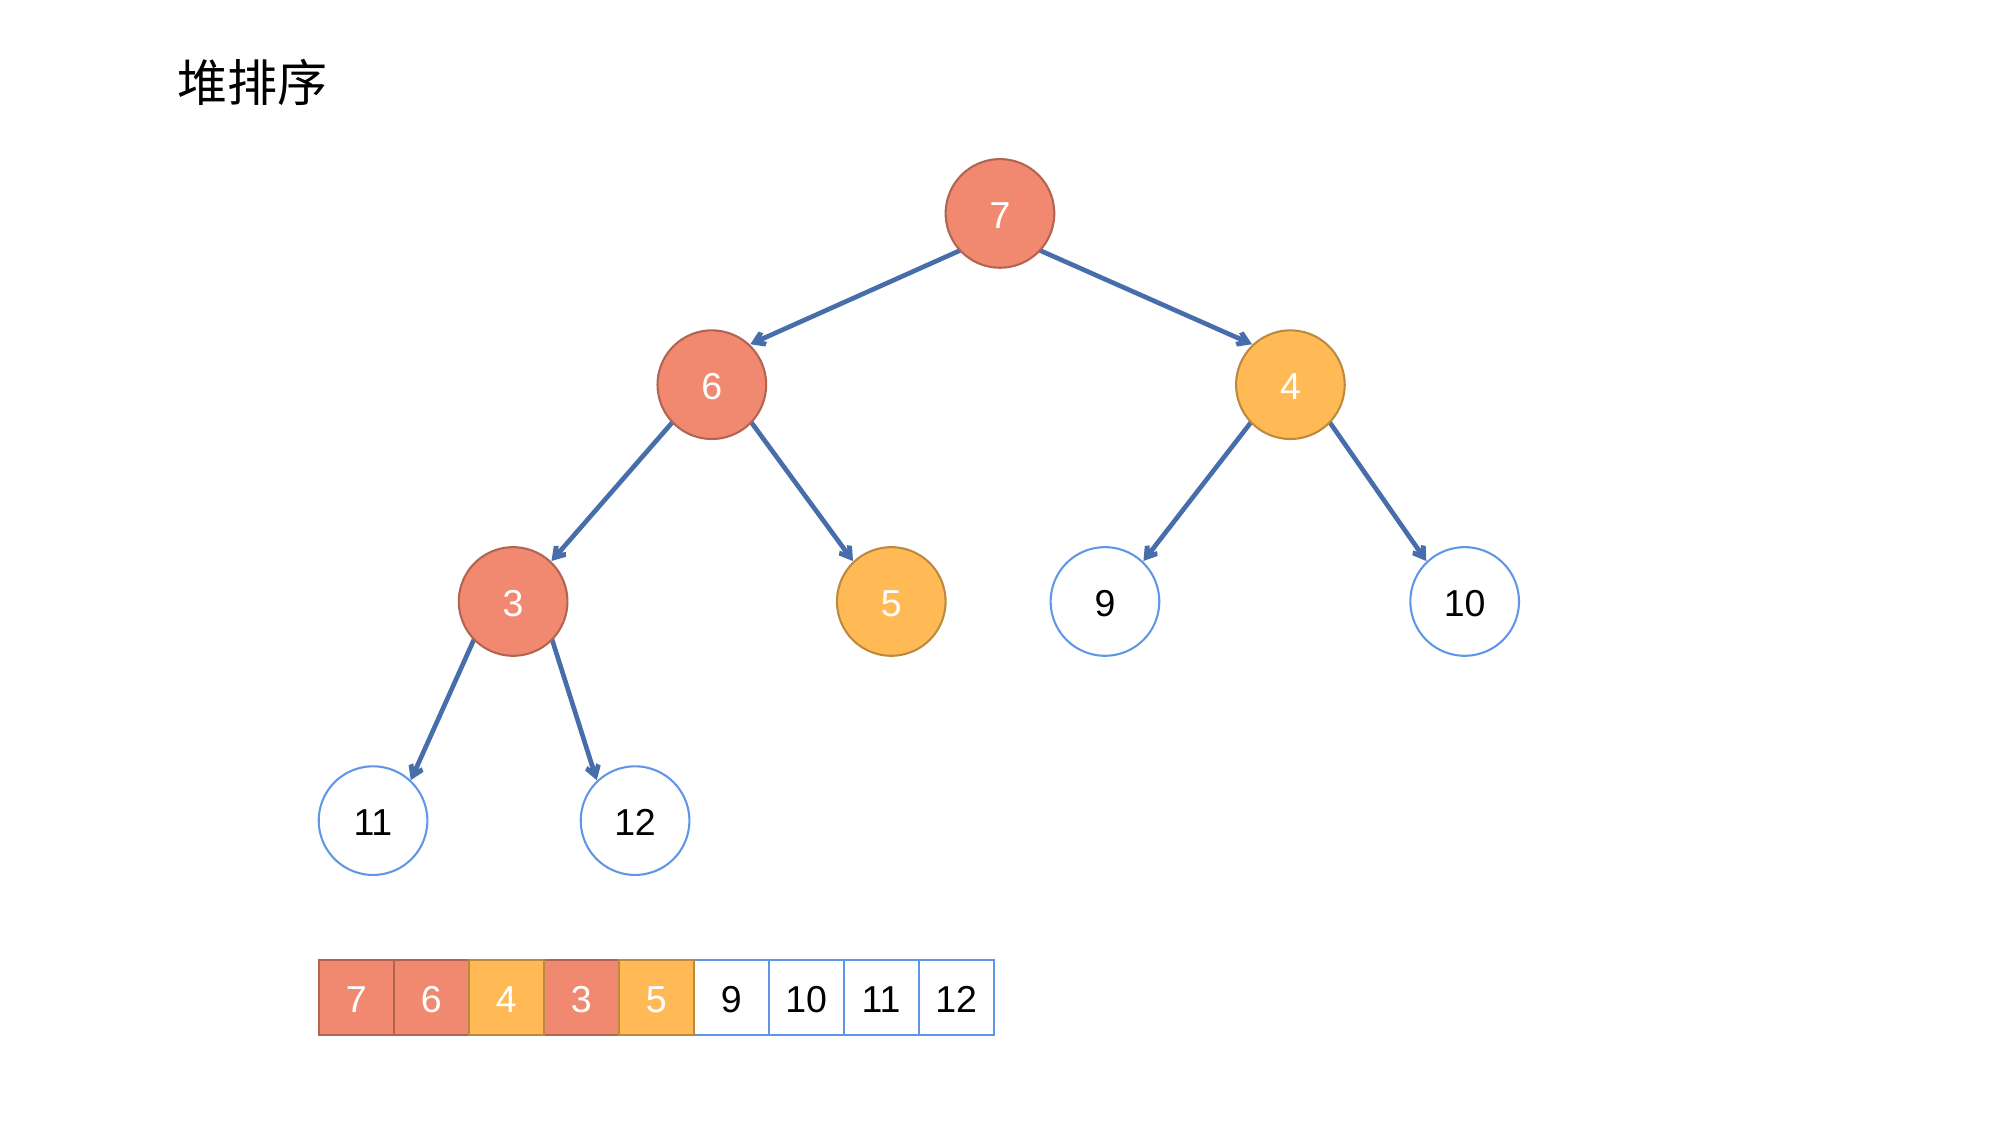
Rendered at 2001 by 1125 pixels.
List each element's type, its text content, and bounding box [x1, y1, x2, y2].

text_box 3 [457, 546, 569, 657]
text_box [1143, 421, 1253, 562]
text_box 5 [618, 959, 695, 1036]
text_box 12 [579, 765, 691, 876]
text_box 9 [1049, 546, 1161, 657]
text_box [1328, 421, 1427, 562]
text_box 4 [468, 959, 545, 1036]
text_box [551, 637, 597, 781]
text_box 11 [317, 765, 429, 876]
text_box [750, 249, 962, 345]
text_box 7 [944, 158, 1056, 269]
text_box 9 [695, 959, 770, 1036]
text_box 6 [395, 959, 468, 1036]
text_box 4 [1235, 329, 1346, 441]
text_box 6 [656, 329, 768, 441]
text_box 堆排序 [162, 43, 544, 119]
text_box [551, 421, 674, 562]
text_box 10 [1409, 546, 1521, 657]
text_box 5 [835, 546, 947, 657]
text_box 11 [845, 959, 920, 1036]
text_box 10 [770, 959, 845, 1036]
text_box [1038, 249, 1253, 345]
text_box 7 [318, 959, 395, 1036]
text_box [410, 637, 475, 781]
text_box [750, 421, 853, 562]
text_box 3 [545, 959, 618, 1036]
text_box 12 [920, 959, 995, 1036]
